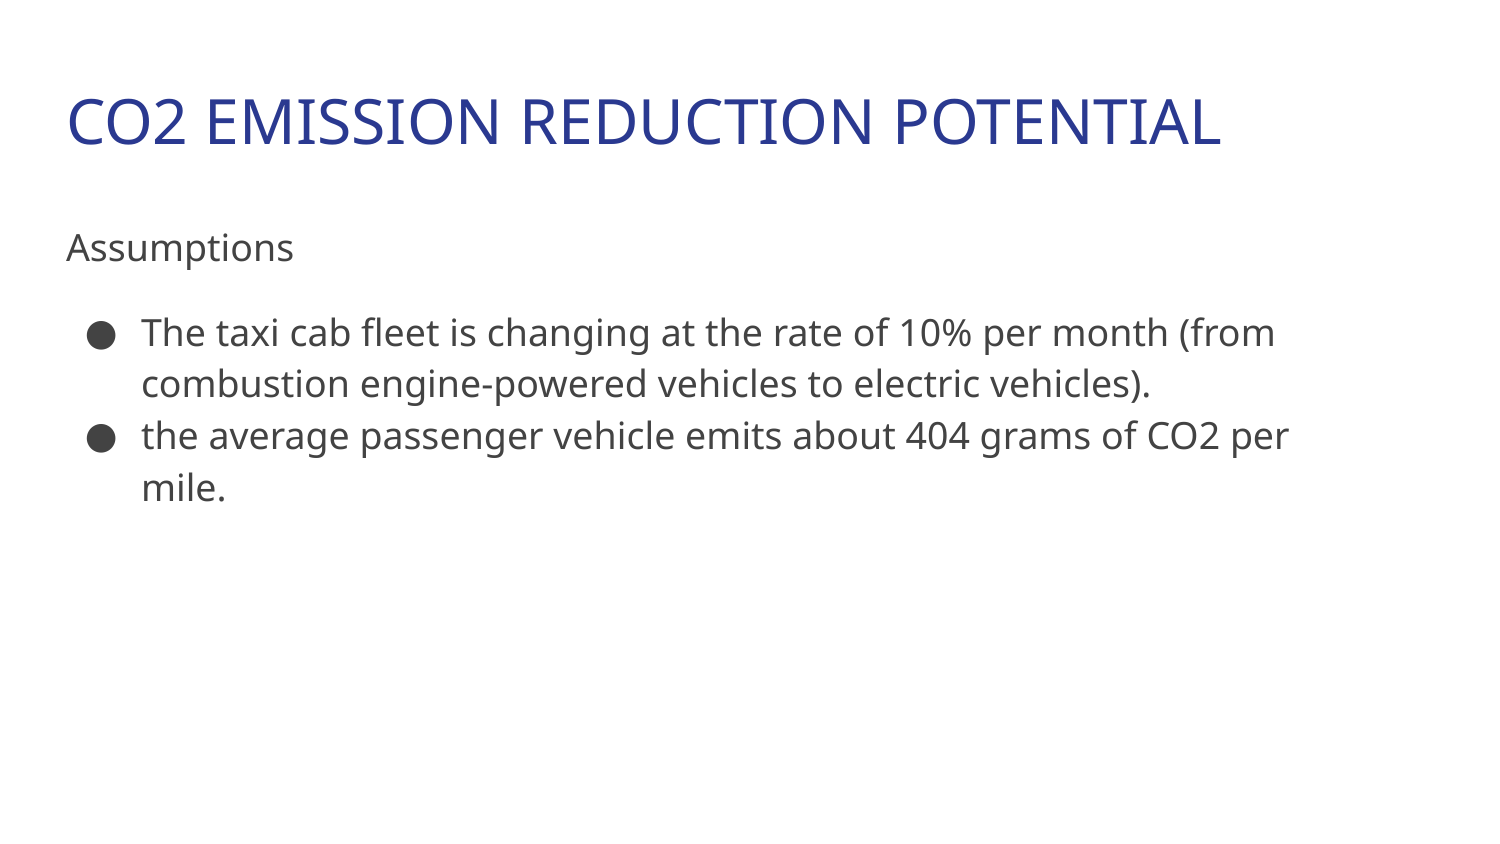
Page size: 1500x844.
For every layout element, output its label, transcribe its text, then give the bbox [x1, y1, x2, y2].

title CO2 EMISSION REDUCTION POTENTIAL [51, 67, 1449, 167]
list Assumptions The taxi cab fleet is changing at the rate of 10% per month (from combustion engine-powered vehicles to electric vehicles). the average passenger vehicle emits about 404 grams of CO2 per mile. [51, 201, 1352, 750]
